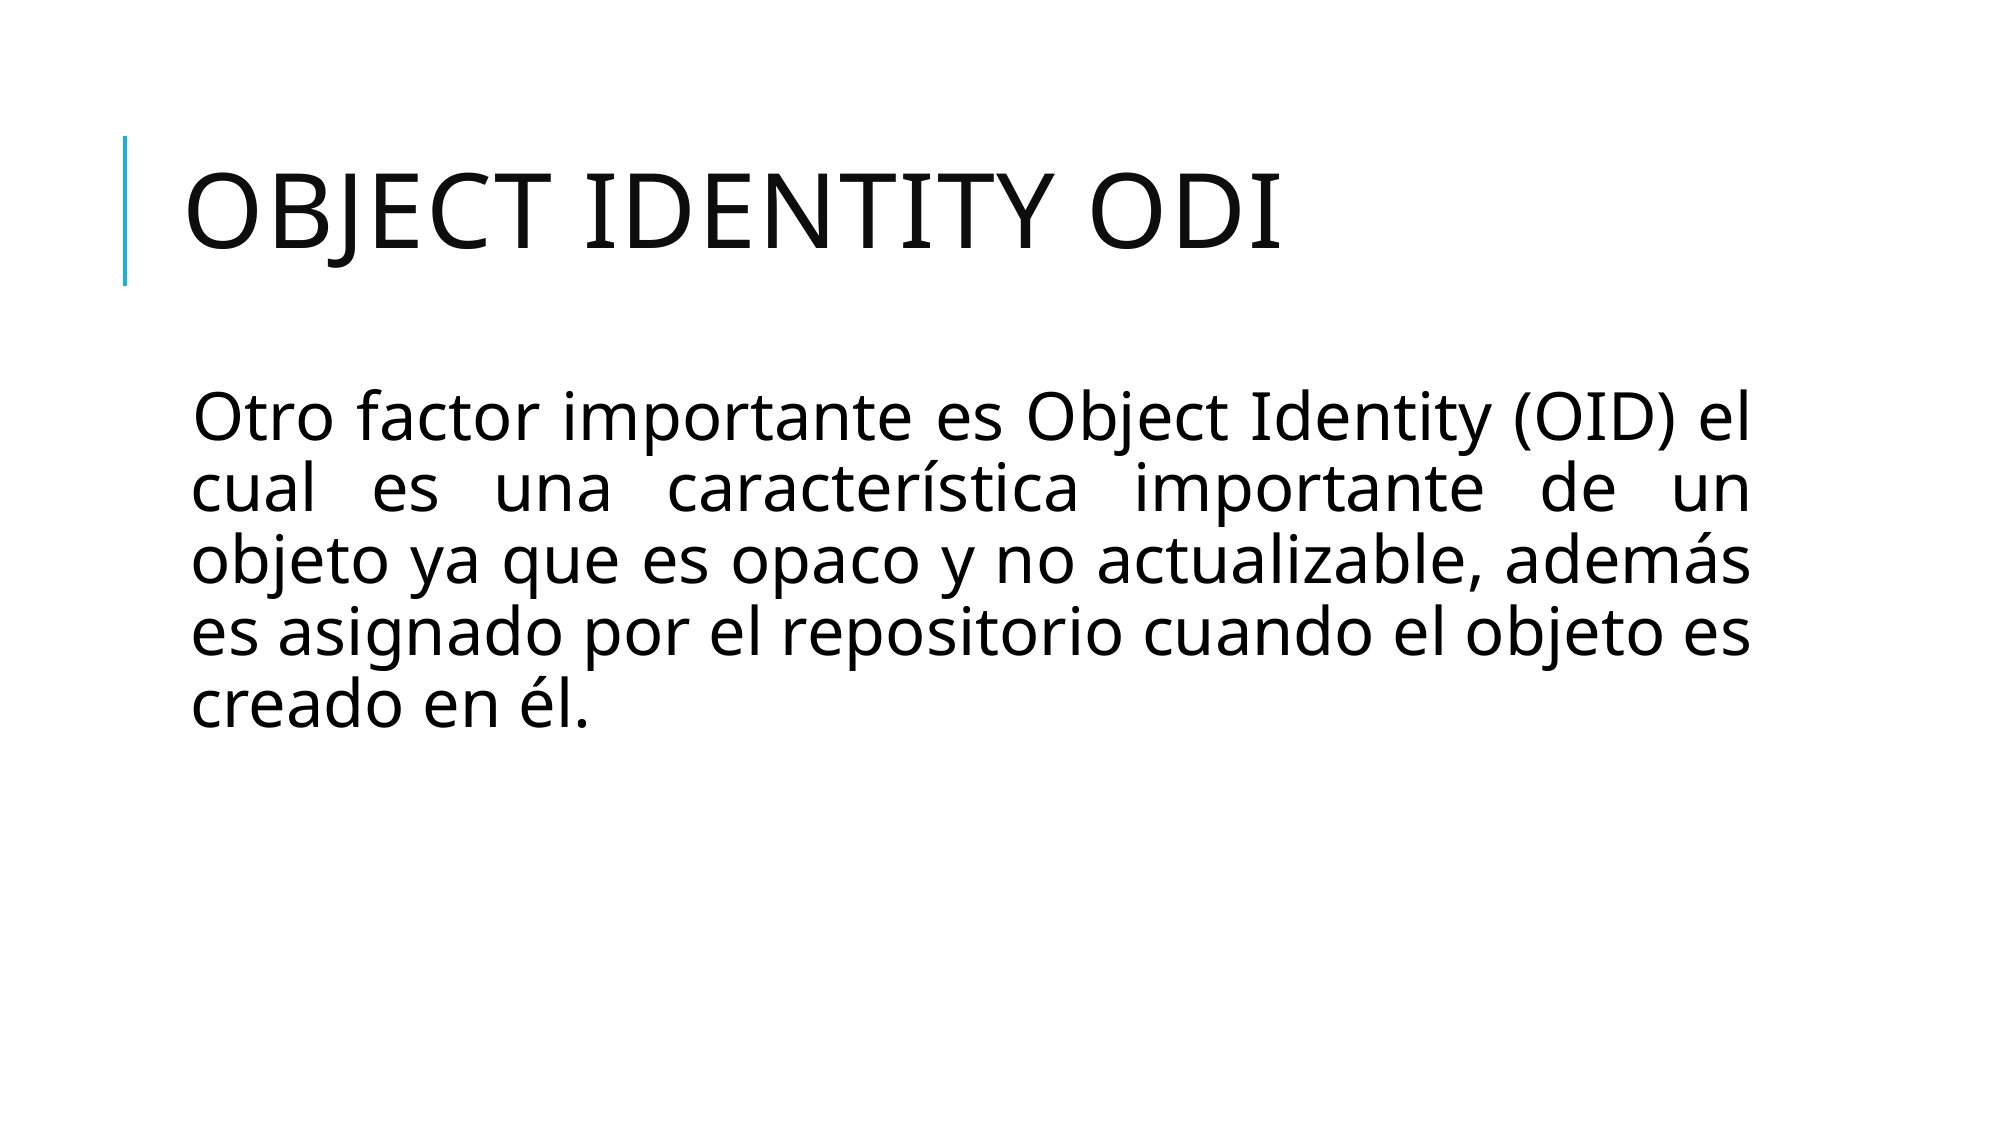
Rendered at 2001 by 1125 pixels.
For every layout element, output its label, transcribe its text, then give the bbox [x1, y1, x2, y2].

list Otro factor importante es Object Identity (OID) el cual es una característica importante de un objeto ya que es opaco y no actualizable, además es asignado por el repositorio cuando el objeto es creado en él. [168, 375, 1763, 1035]
title Object identity ODI [168, 96, 1763, 342]
